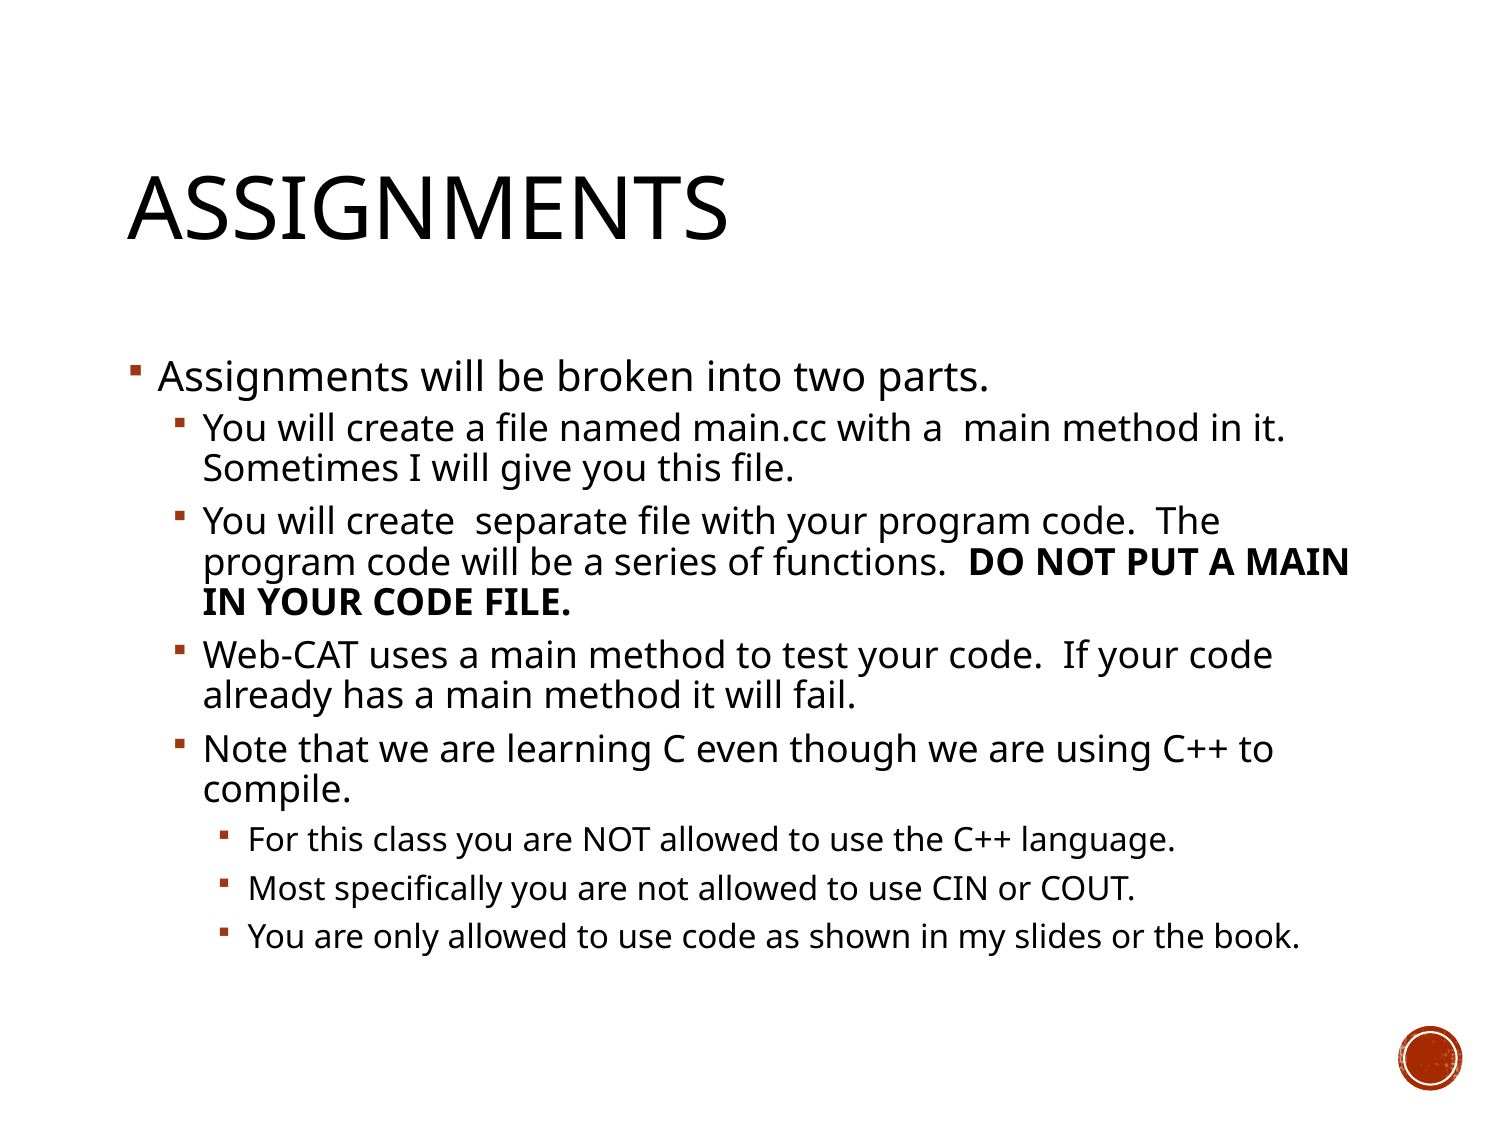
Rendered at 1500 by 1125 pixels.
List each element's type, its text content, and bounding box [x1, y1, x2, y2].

list Assignments will be broken into two parts. You will create a file named main.cc with a main method in it. Sometimes I will give you this file. You will create separate file with your program code. The program code will be a series of functions. DO NOT PUT A MAIN IN YOUR CODE FILE. Web-CAT uses a main method to test your code. If your code already has a main method it will fail. Note that we are learning C even though we are using C++ to compile. For this class you are NOT allowed to use the C++ language. Most specifically you are not allowed to use CIN or COUT. You are only allowed to use code as shown in my slides or the book. [112, 348, 1388, 1013]
title Assignments [112, 79, 1388, 344]
